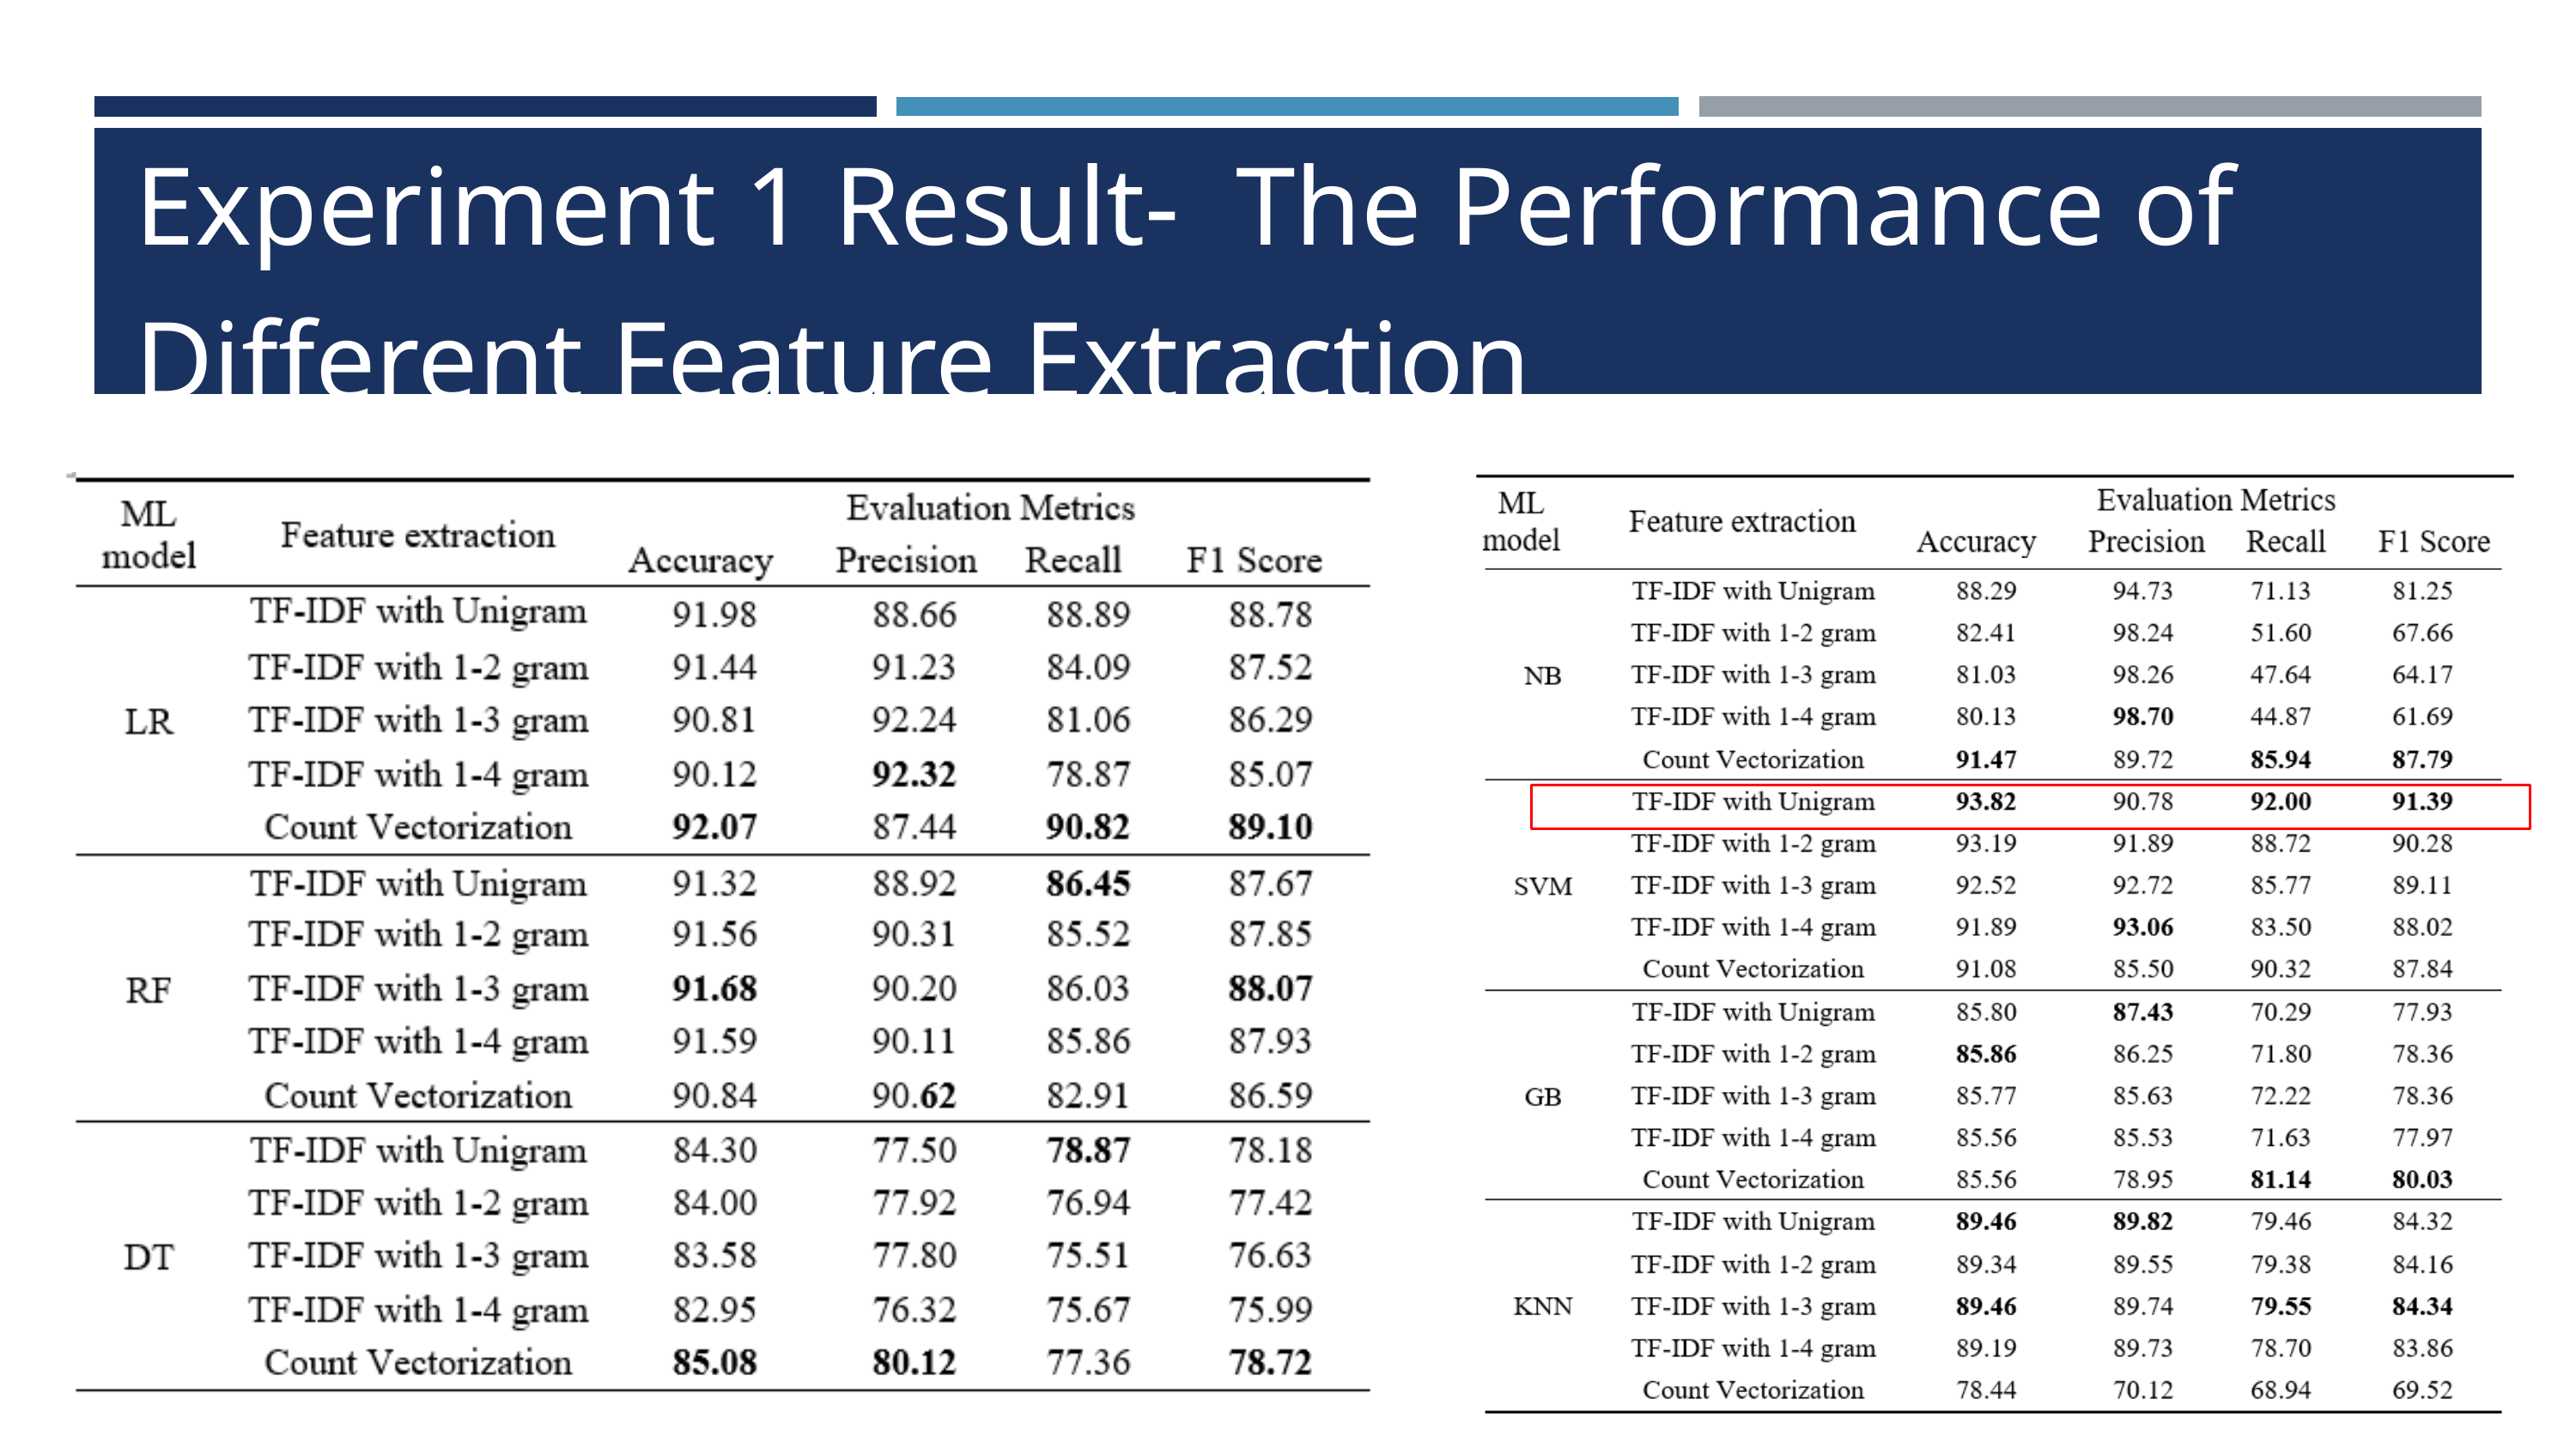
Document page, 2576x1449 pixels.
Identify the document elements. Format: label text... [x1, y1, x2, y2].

text_box Experiment 1 Result- The Performance of Different Feature Extraction [135, 112, 2440, 421]
text_box [1476, 472, 2514, 558]
text_box [2440, 128, 2482, 394]
text_box [66, 472, 1383, 1394]
text_box [896, 96, 1679, 112]
text_box [94, 96, 878, 117]
text_box [1531, 785, 2530, 829]
text_box [94, 128, 135, 394]
text_box [1476, 561, 2514, 1416]
text_box [1698, 95, 2482, 117]
